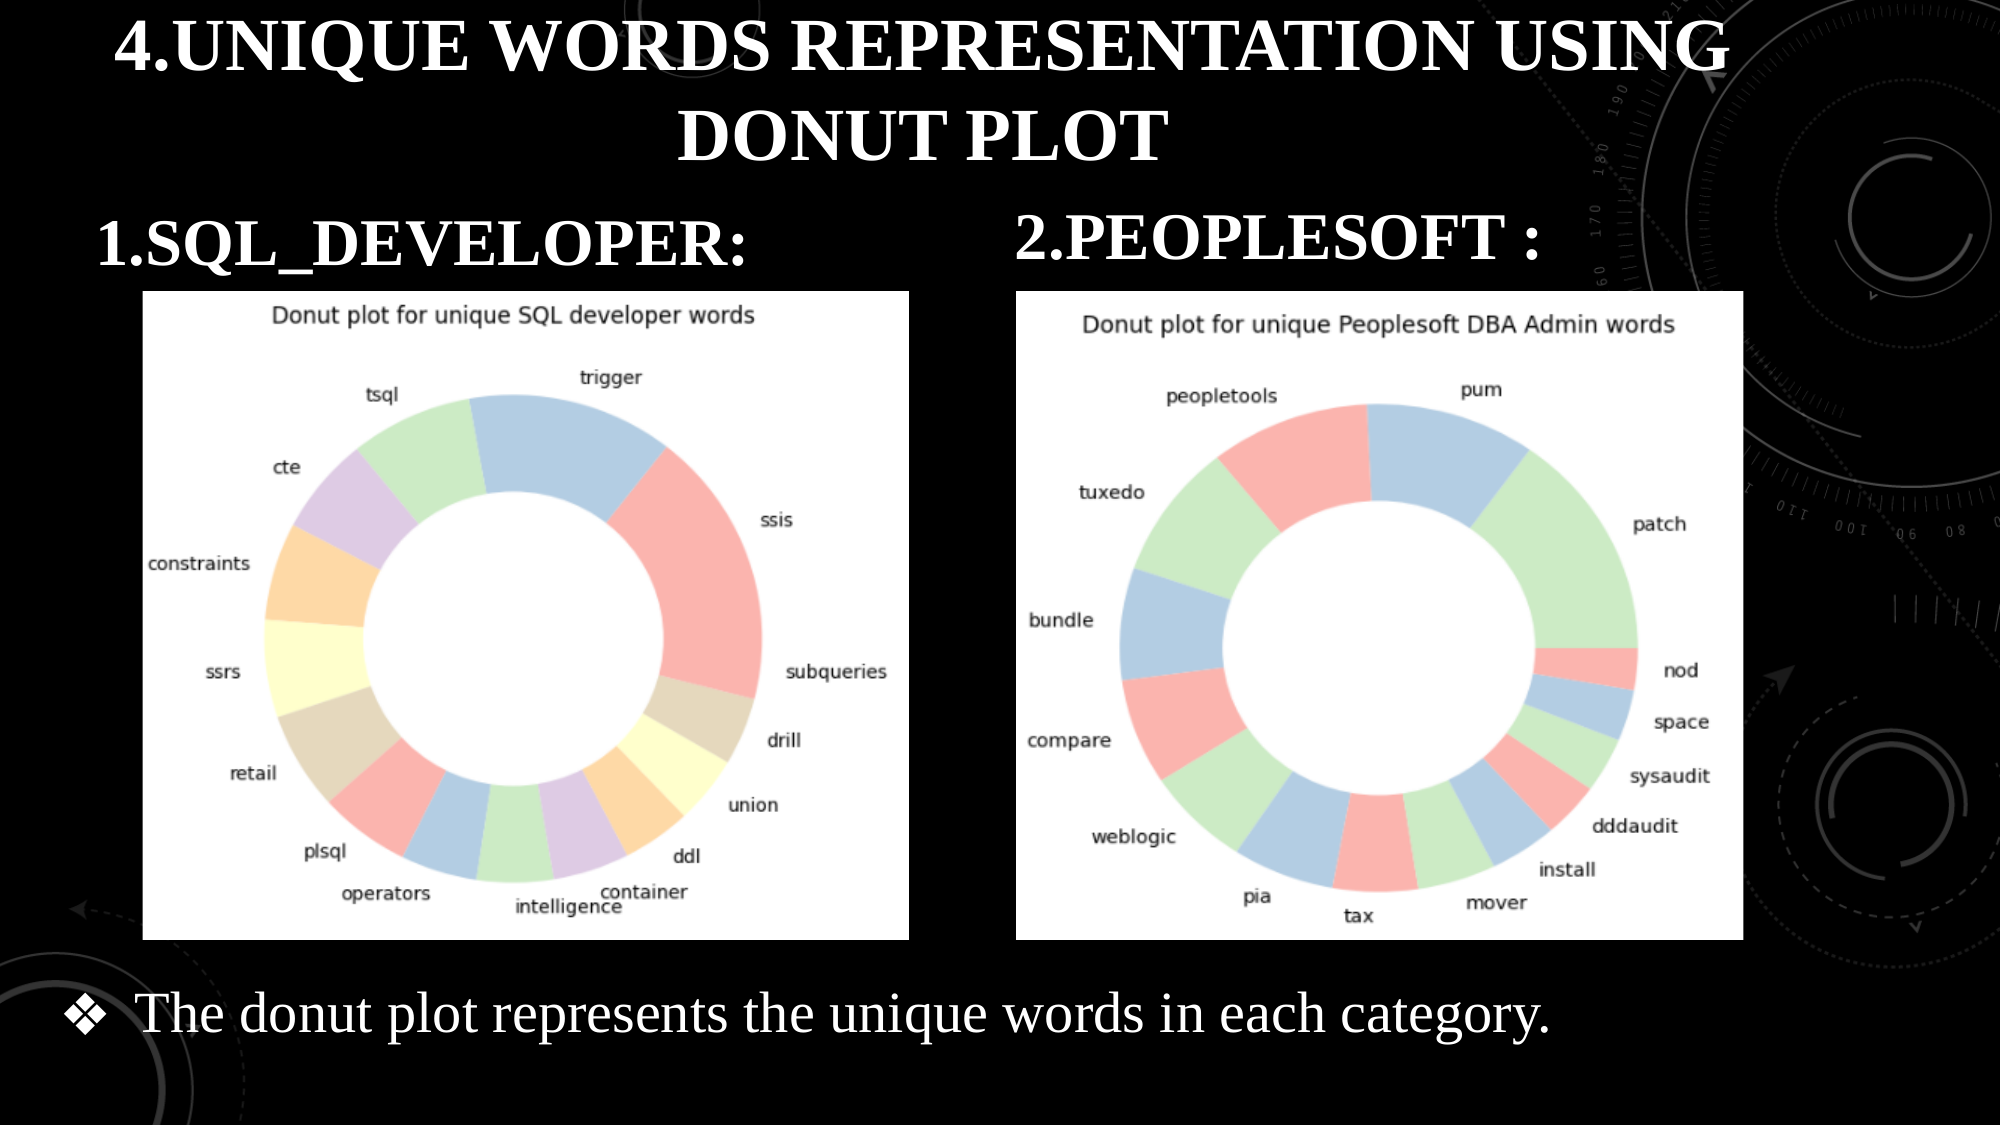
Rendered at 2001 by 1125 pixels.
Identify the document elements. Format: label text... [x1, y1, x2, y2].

picture [0, 0, 2000, 1125]
title 4.UNIQUE WORDS REPRESENTATION USING DONUT PLOT [0, 25, 1889, 147]
text_box 1.SQL_DEVELOPER: [80, 182, 955, 295]
text_box The donut plot represents the unique words in each category. [44, 935, 1803, 1083]
text_box 2.PEOPLESOFT : [999, 176, 1874, 290]
